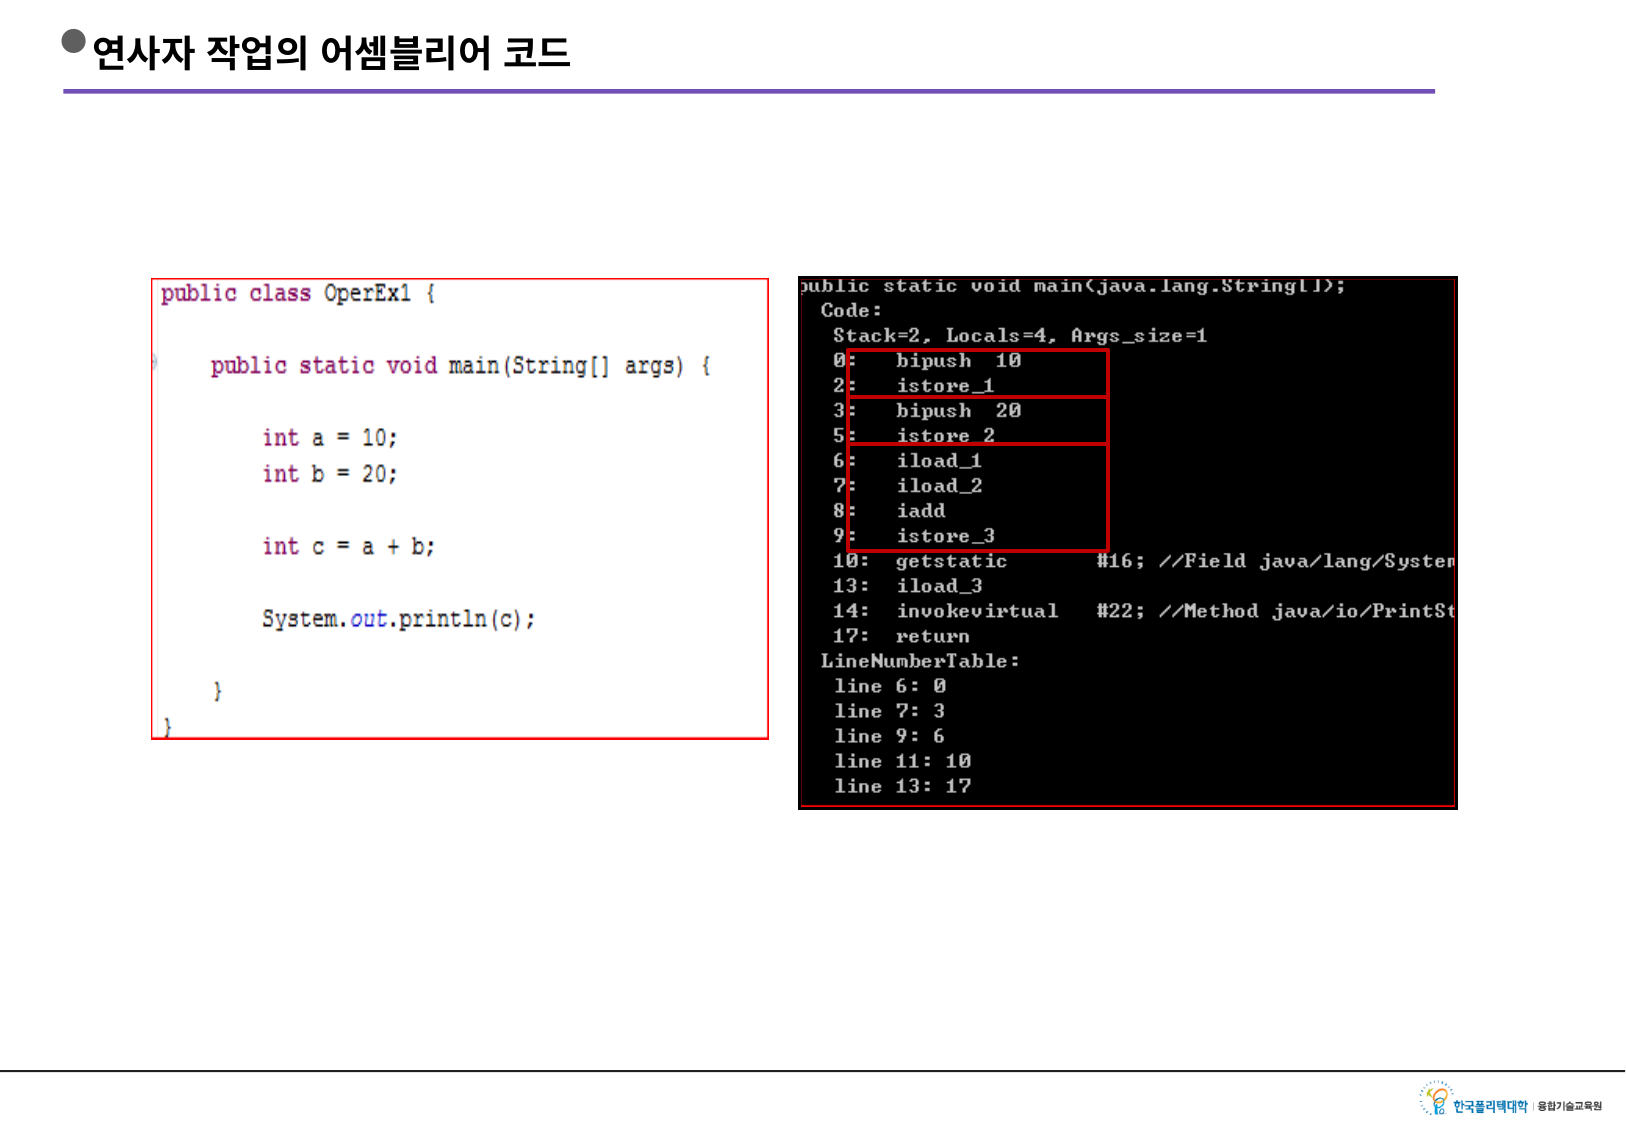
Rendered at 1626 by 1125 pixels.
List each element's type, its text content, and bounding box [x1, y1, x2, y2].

title 연사자 작업의 어셈블리어 코드 [77, 0, 1625, 83]
picture [1415, 1076, 1604, 1118]
picture [150, 278, 769, 740]
picture [800, 278, 1456, 808]
